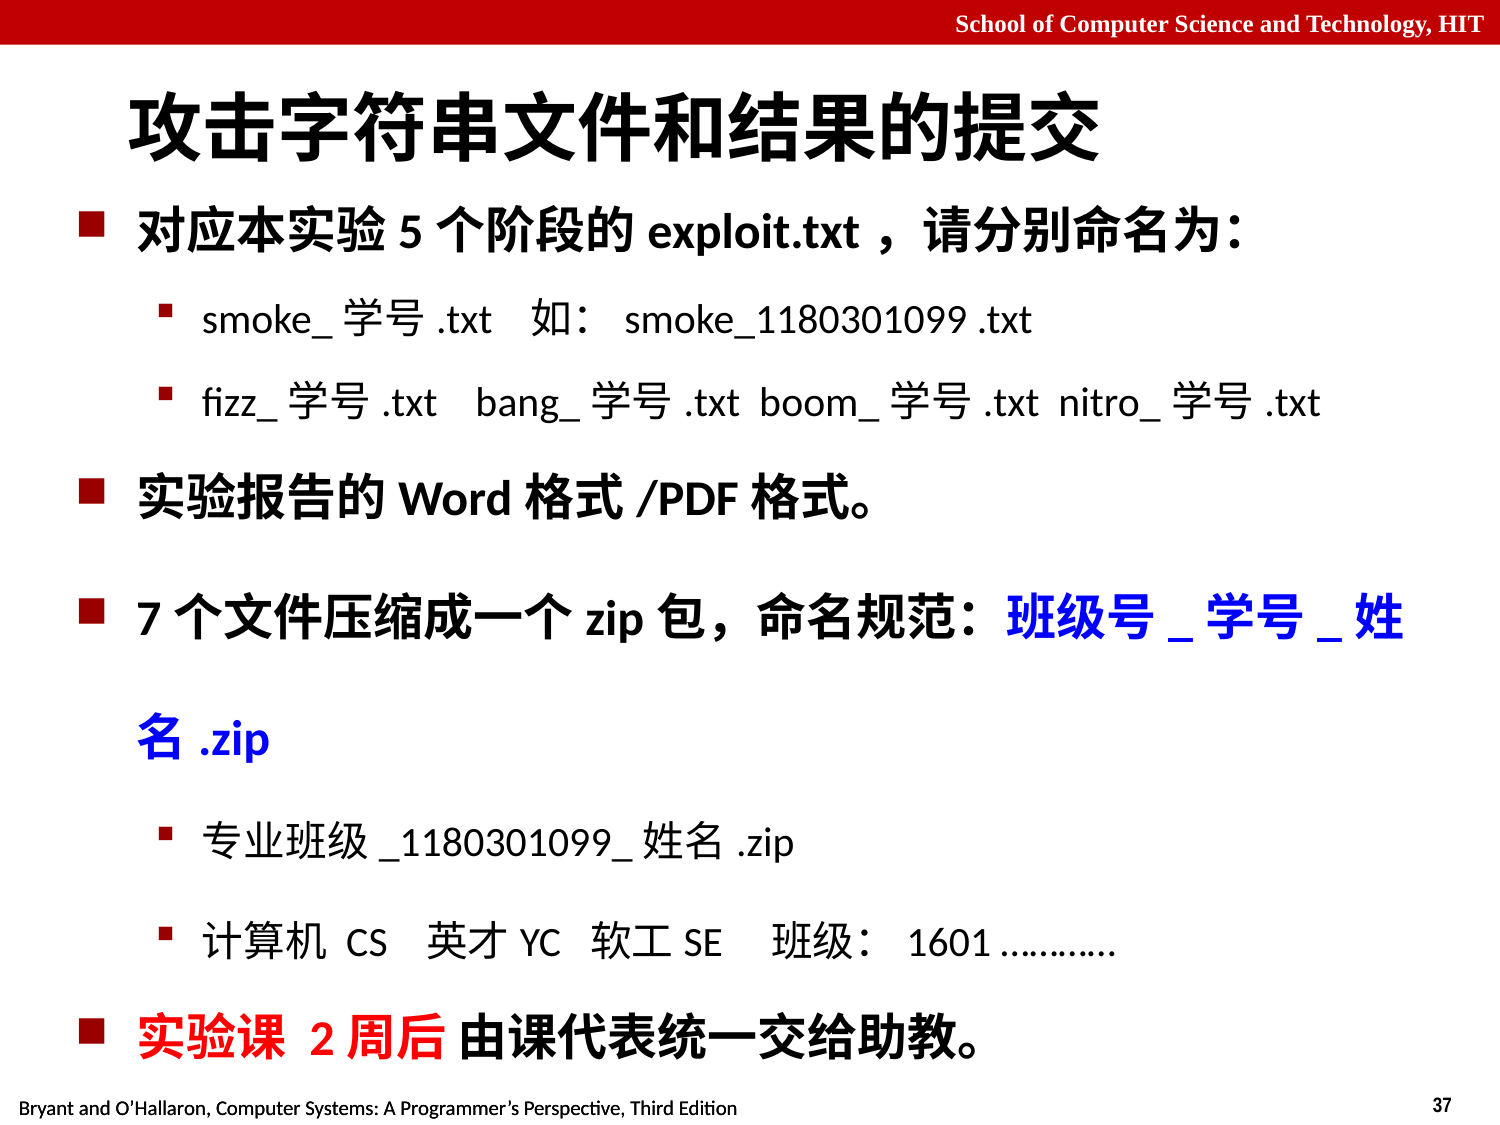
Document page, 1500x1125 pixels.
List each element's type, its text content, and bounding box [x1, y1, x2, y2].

title 攻击字符串文件和结果的提交 [112, 62, 1500, 160]
list 对应本实验5个阶段的exploit.txt，请分别命名为： smoke_学号.txt 如：smoke_1180301099 .txt fizz_学号.txt bang_学号.txt boom_学号.txt nitro_学号.txt 实验报告的Word格式/PDF格式。 7个文件压缩成一个zip包，命名规范：班级号_学号_姓名.zip 专业班级_1180301099_姓名.zip 计算机 CS 英才YC 软工SE 班级：1601 ………… 实验课 2周后 由课代表统一交给助教。 [64, 160, 1500, 1038]
